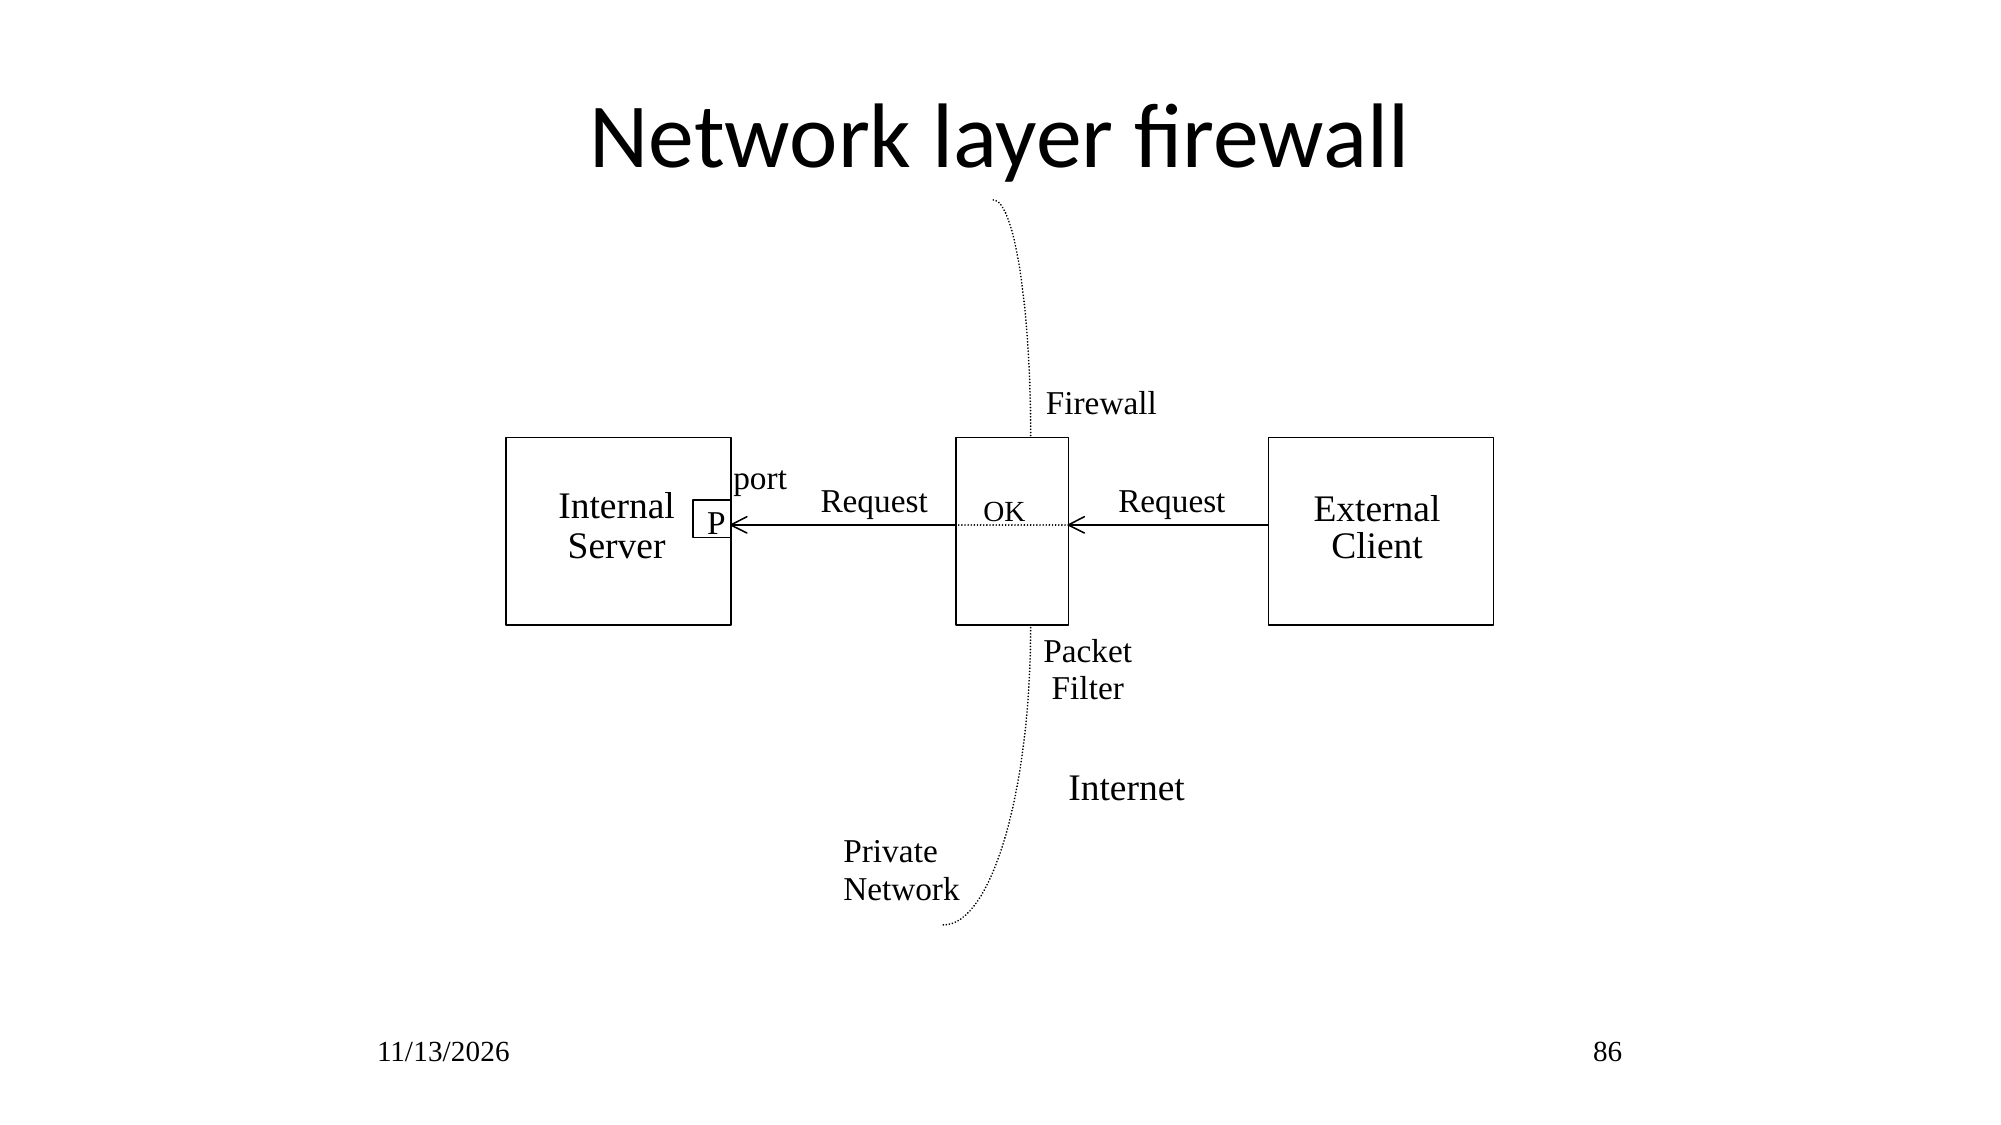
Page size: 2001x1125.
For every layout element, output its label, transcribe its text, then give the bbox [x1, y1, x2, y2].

text_box 6/2/2016 [362, 1024, 675, 1100]
text_box 86 [1324, 1024, 1638, 1100]
text_box Network layer firewall [362, 37, 1638, 225]
picture [504, 198, 1495, 927]
